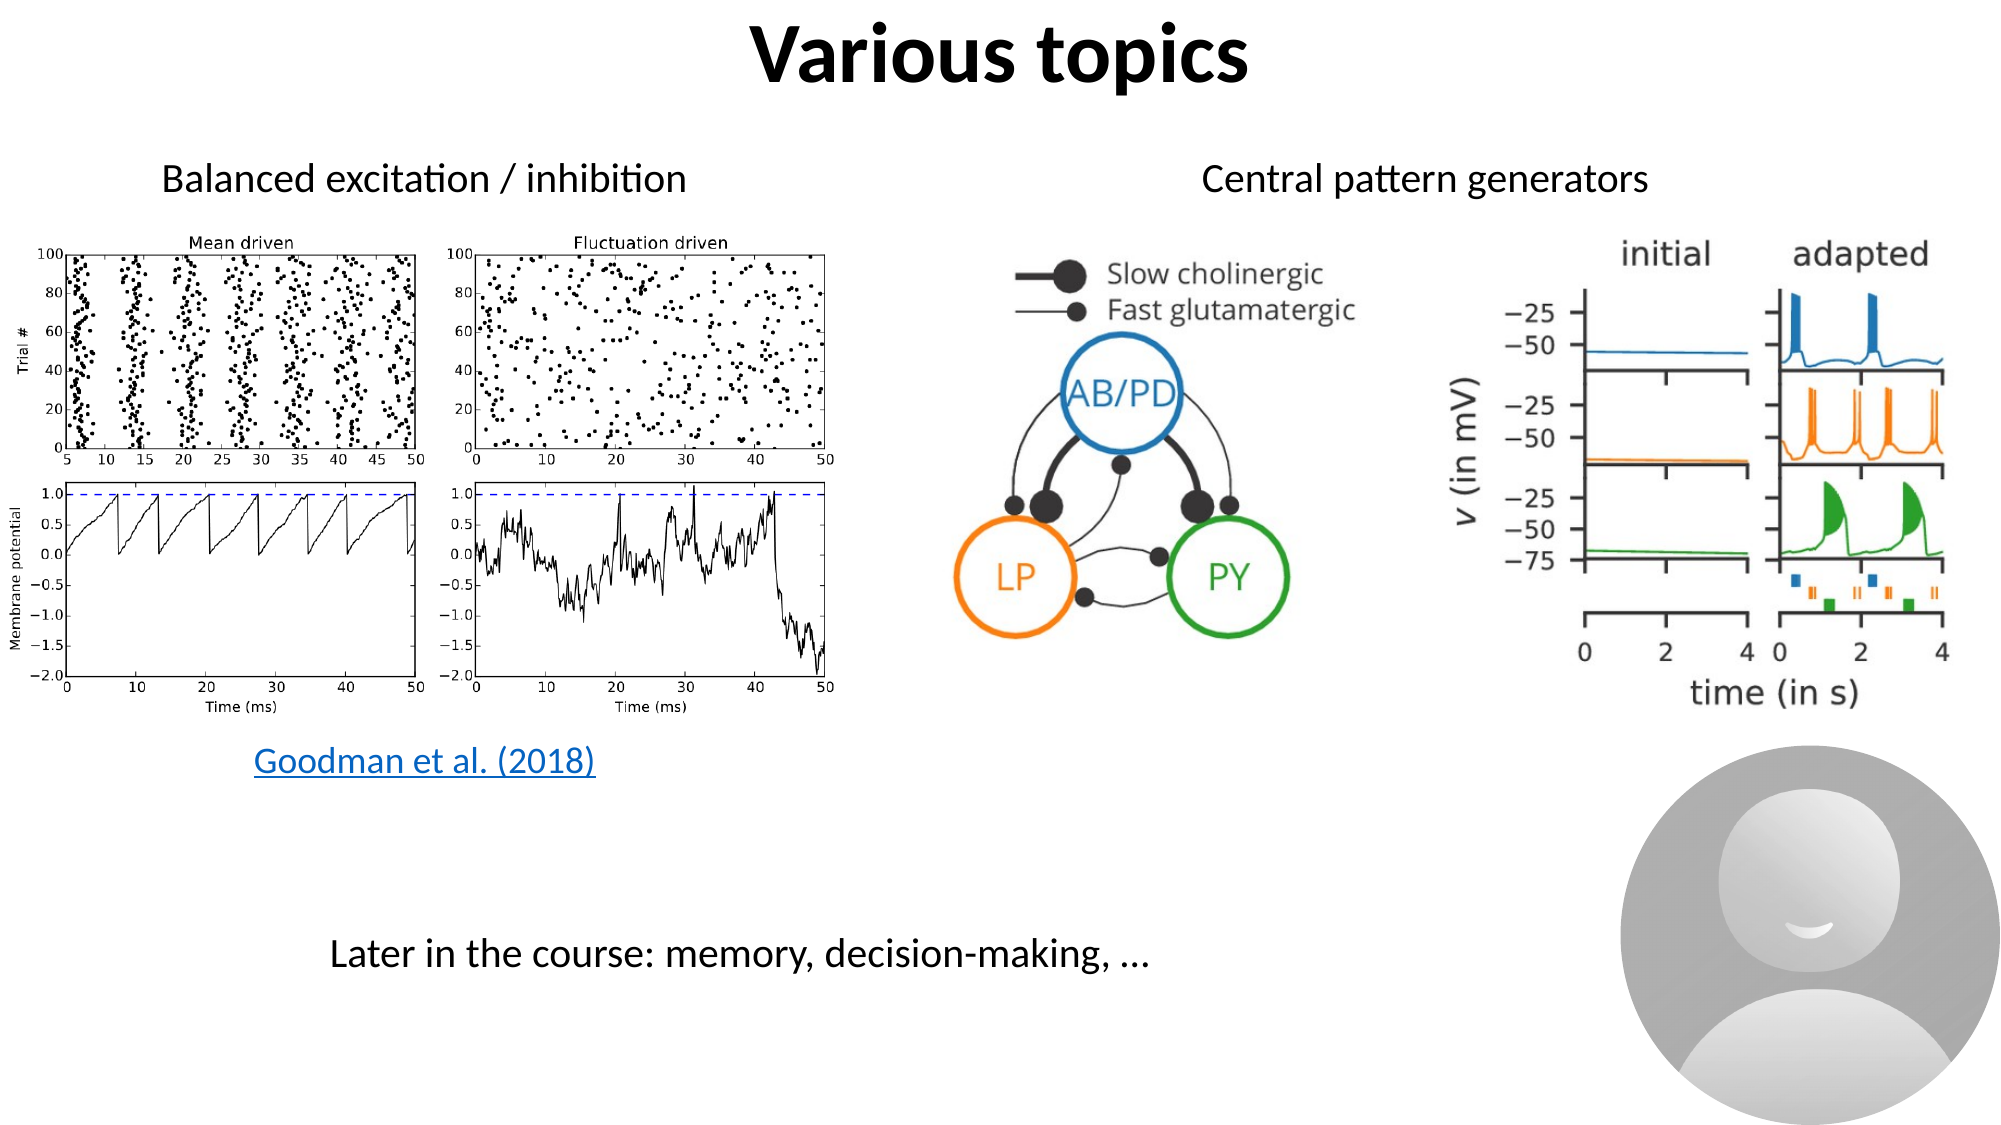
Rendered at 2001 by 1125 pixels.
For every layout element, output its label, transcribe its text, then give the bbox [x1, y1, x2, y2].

title Various topics [0, 0, 2000, 109]
picture [1620, 745, 2000, 1125]
text_box Later in the course: memory, decision-making, … [315, 918, 1166, 983]
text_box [0, 143, 850, 789]
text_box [882, 143, 1981, 710]
